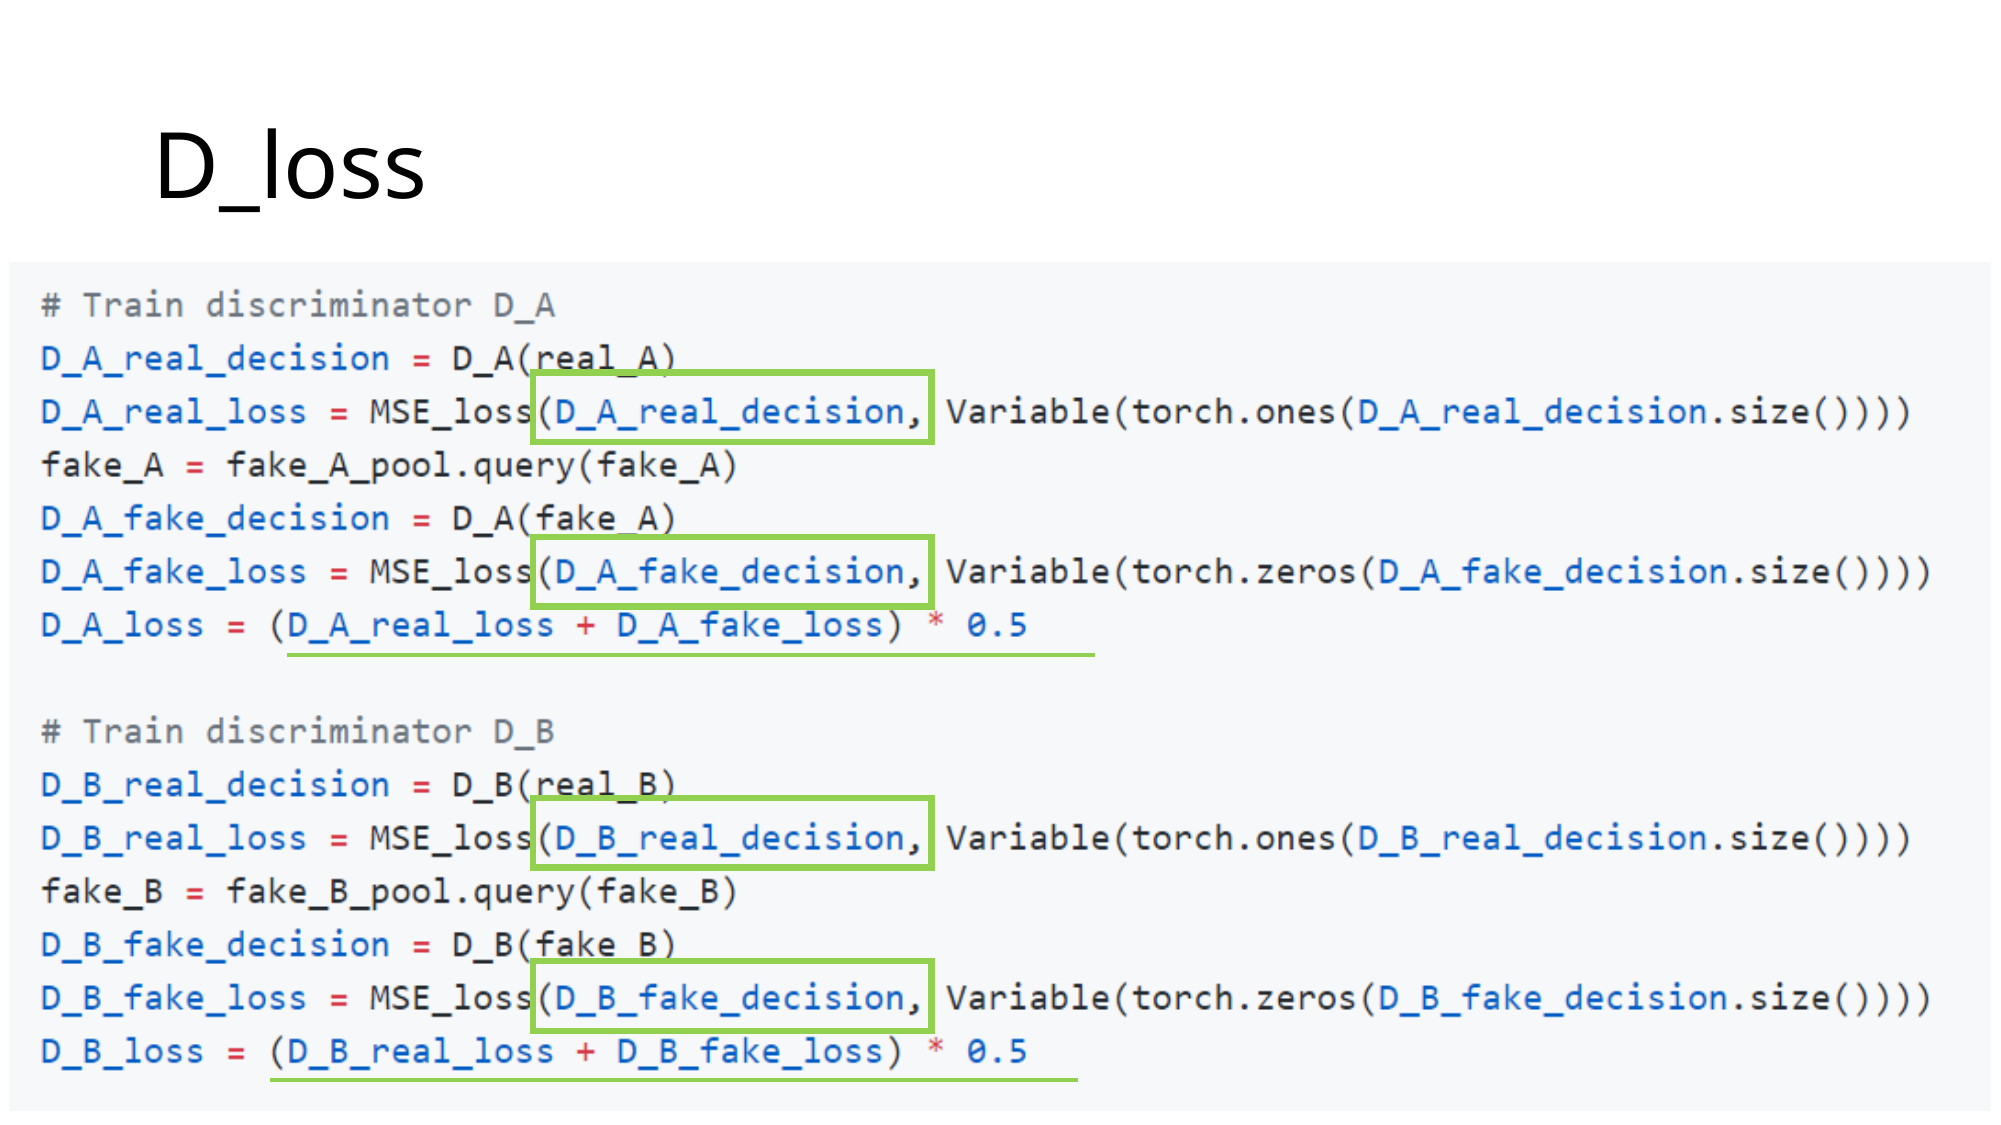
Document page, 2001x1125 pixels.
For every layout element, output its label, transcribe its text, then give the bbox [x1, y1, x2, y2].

title D_loss [137, 59, 1863, 262]
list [9, 262, 1991, 1111]
